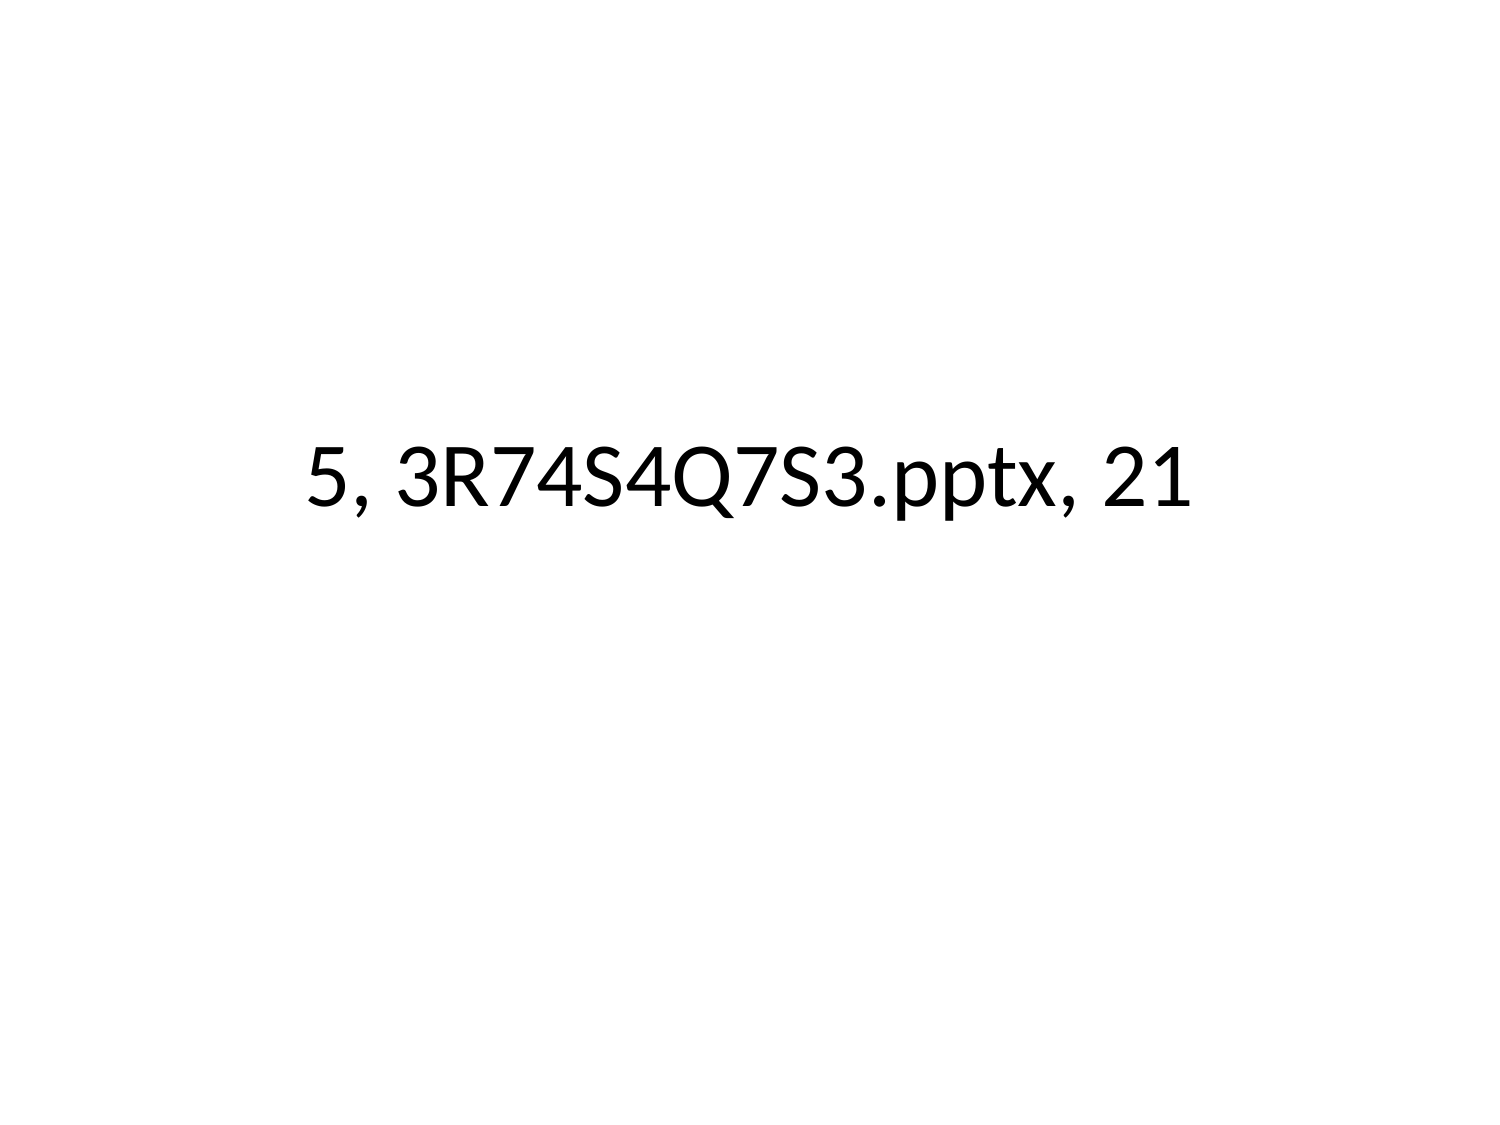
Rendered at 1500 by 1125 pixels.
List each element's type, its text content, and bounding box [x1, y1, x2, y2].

title 5, 3R74S4Q7S3.pptx, 21 [112, 349, 1388, 591]
